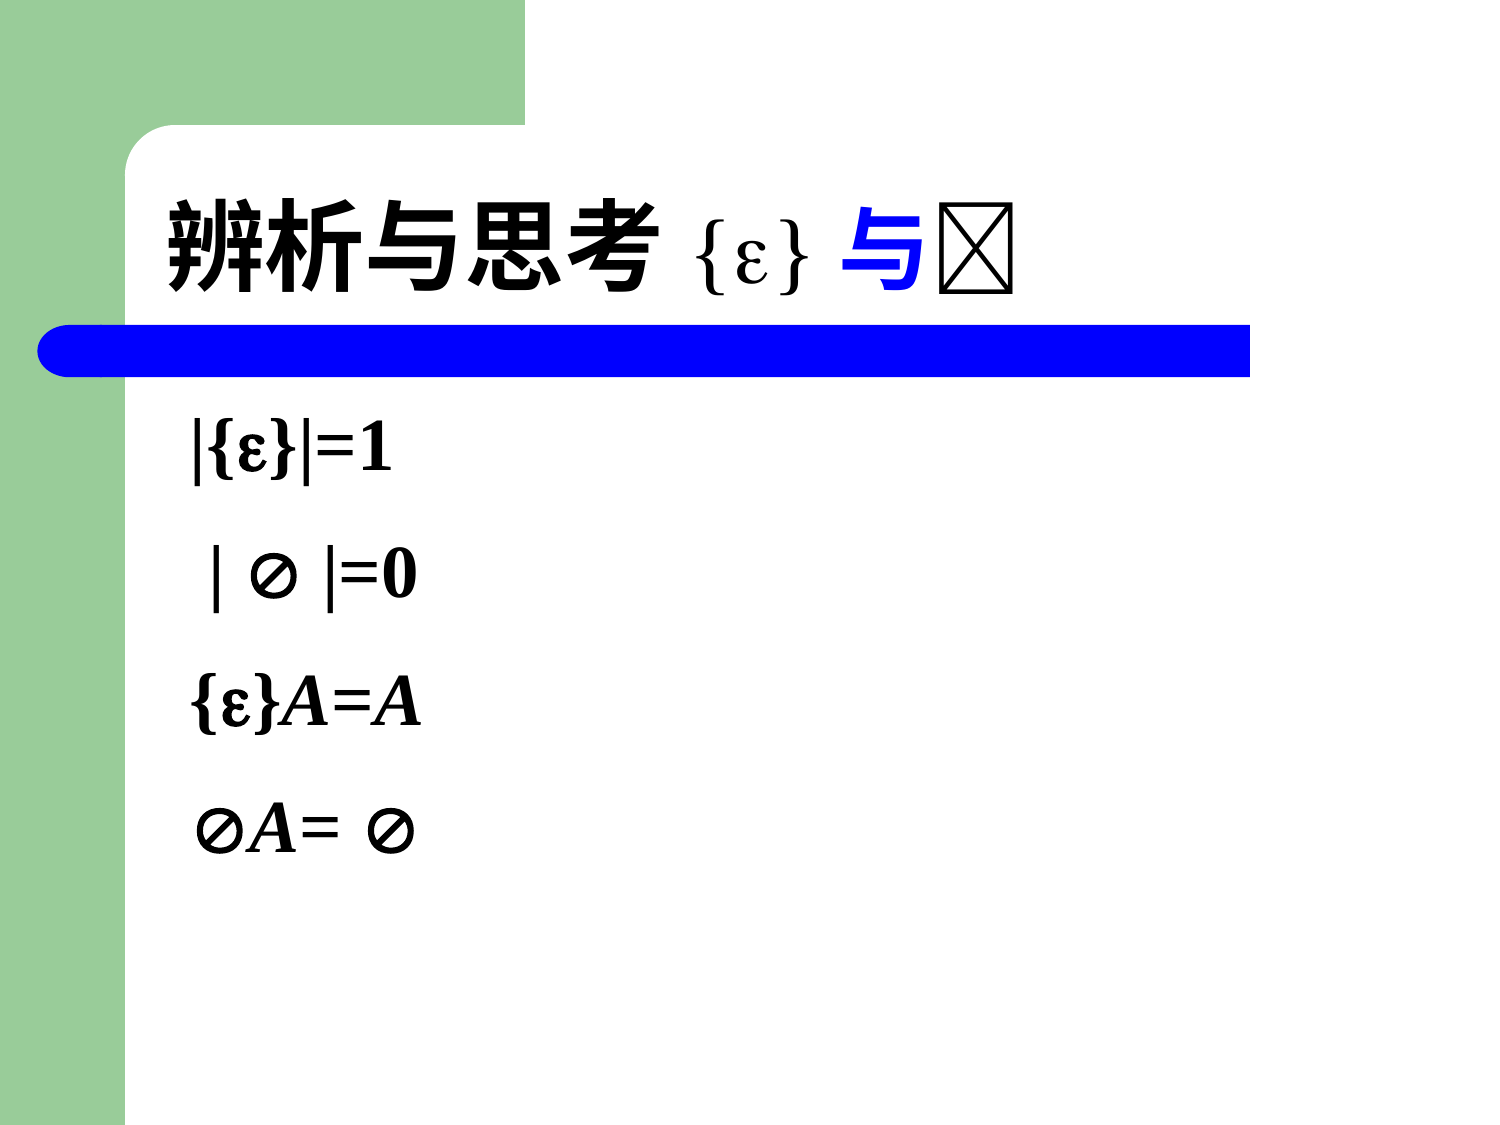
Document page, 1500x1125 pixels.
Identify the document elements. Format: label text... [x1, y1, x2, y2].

list |{}|=1 |  |=0 {}A=A A=  [137, 387, 1438, 1088]
title 辨析与思考{}与 [149, 124, 1463, 313]
